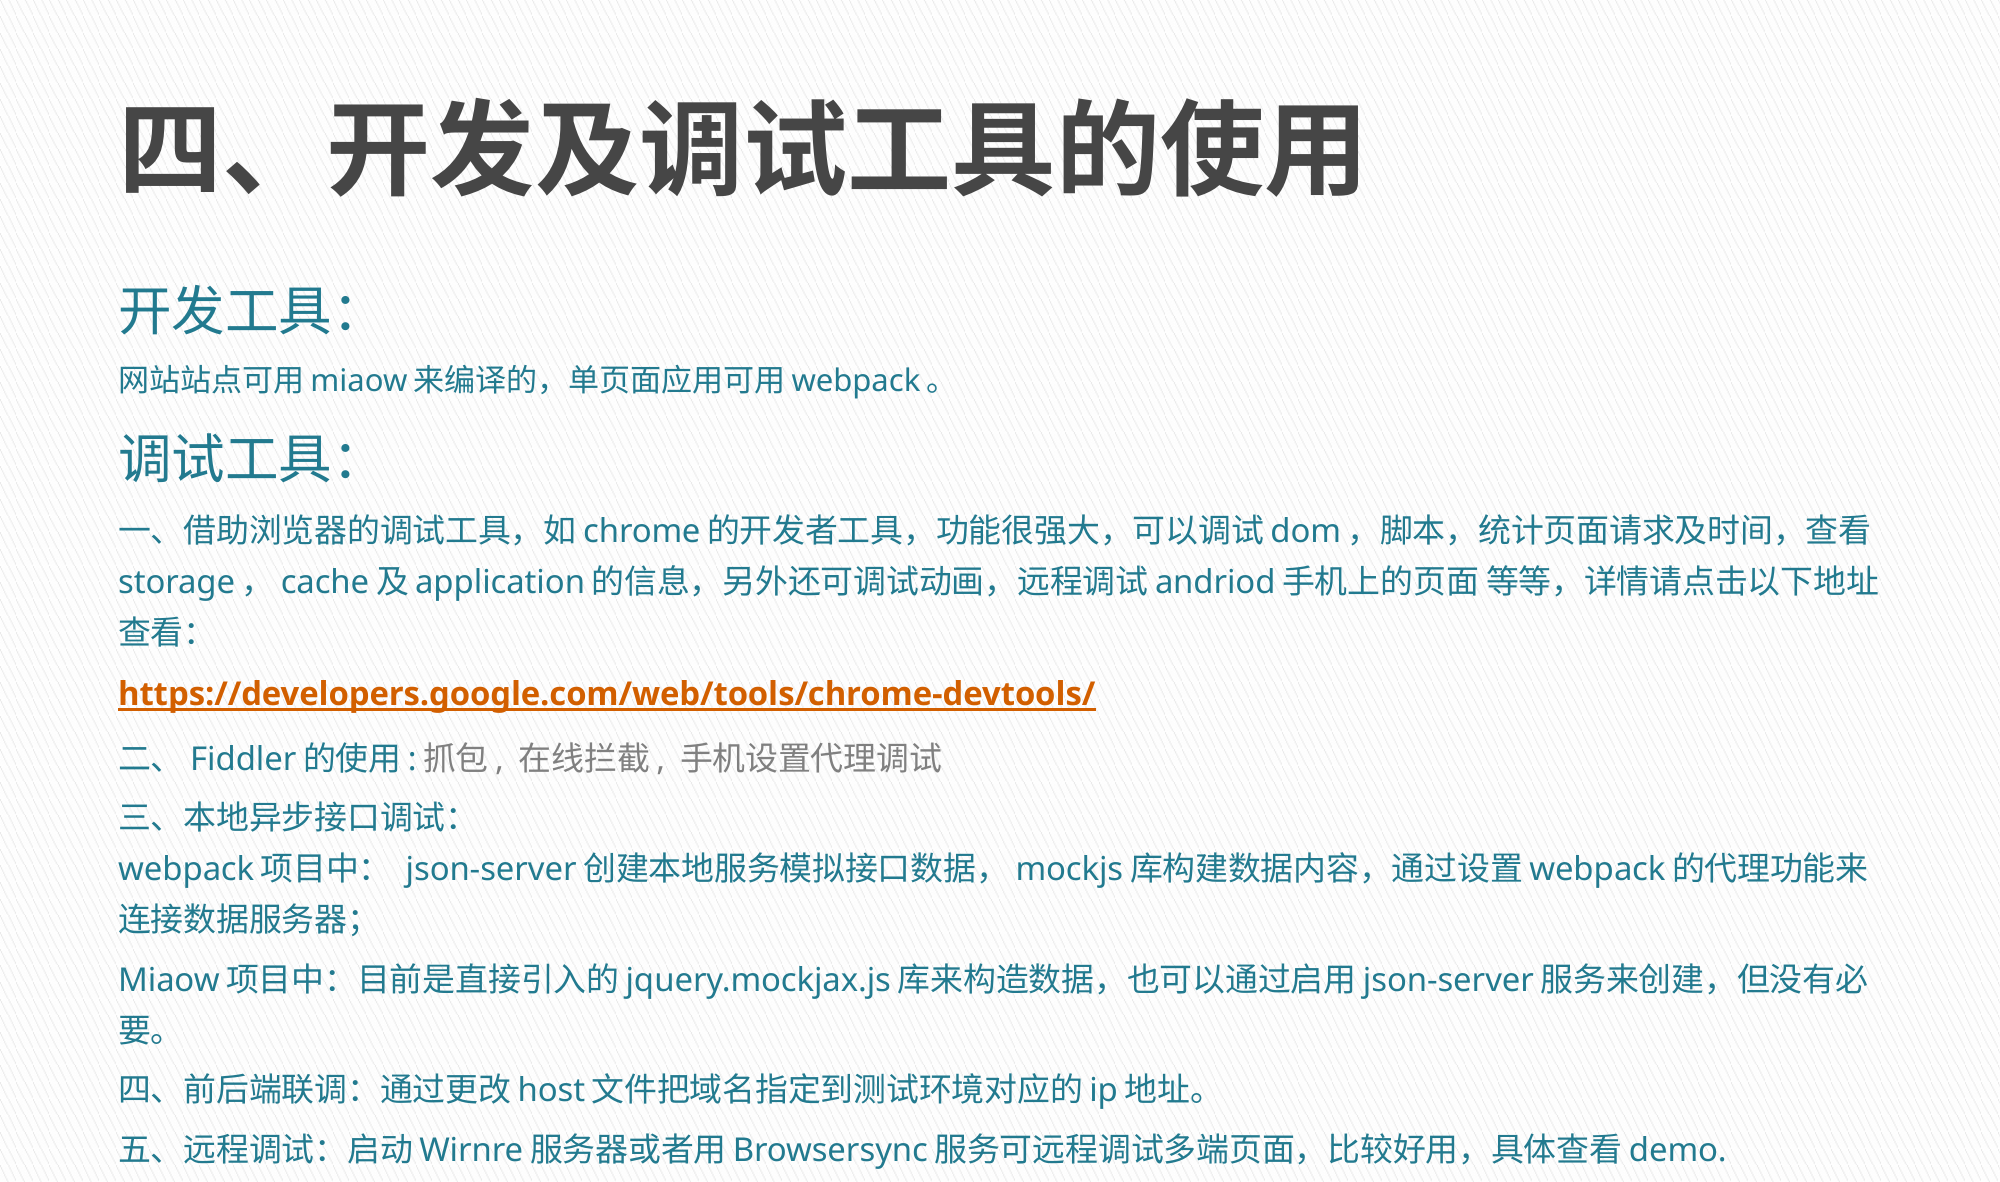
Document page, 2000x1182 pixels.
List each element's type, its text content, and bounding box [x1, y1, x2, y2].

list 开发工具： 网站站点可用miaow来编译的，单页面应用可用webpack。 调试工具： 一、借助浏览器的调试工具，如chrome的开发者工具，功能很强大，可以调试dom，脚本，统计页面请求及时间，查看storage，cache及application的信息，另外还可调试动画，远程调试andriod手机上的页面 等等，详情请点击以下地址查看： https://developers.google.com/web/tools/chrome-devtools/ 二、Fiddler的使用:抓包, 在线拦截, 手机设置代理调试 三、本地异步接口调试： webpack项目中： json-server创建本地服务模拟接口数据，mockjs库构建数据内容，通过设置webpack的代理功能来连接数据服务器； Miaow项目中：目前是直接引入的jquery.mockjax.js库来构造数据，也可以通过启用json-server服务来创建，但没有必要。 四、前后端联调：通过更改host文件把域名指定到测试环境对应的ip地址。 五、远程调试：启动Wirnre服务器或者用Browsersync服务可远程调试多端页面，比较好用，具体查看demo. [99, 245, 1900, 1182]
title 四、开发及调试工具的使用 [99, 47, 1900, 245]
